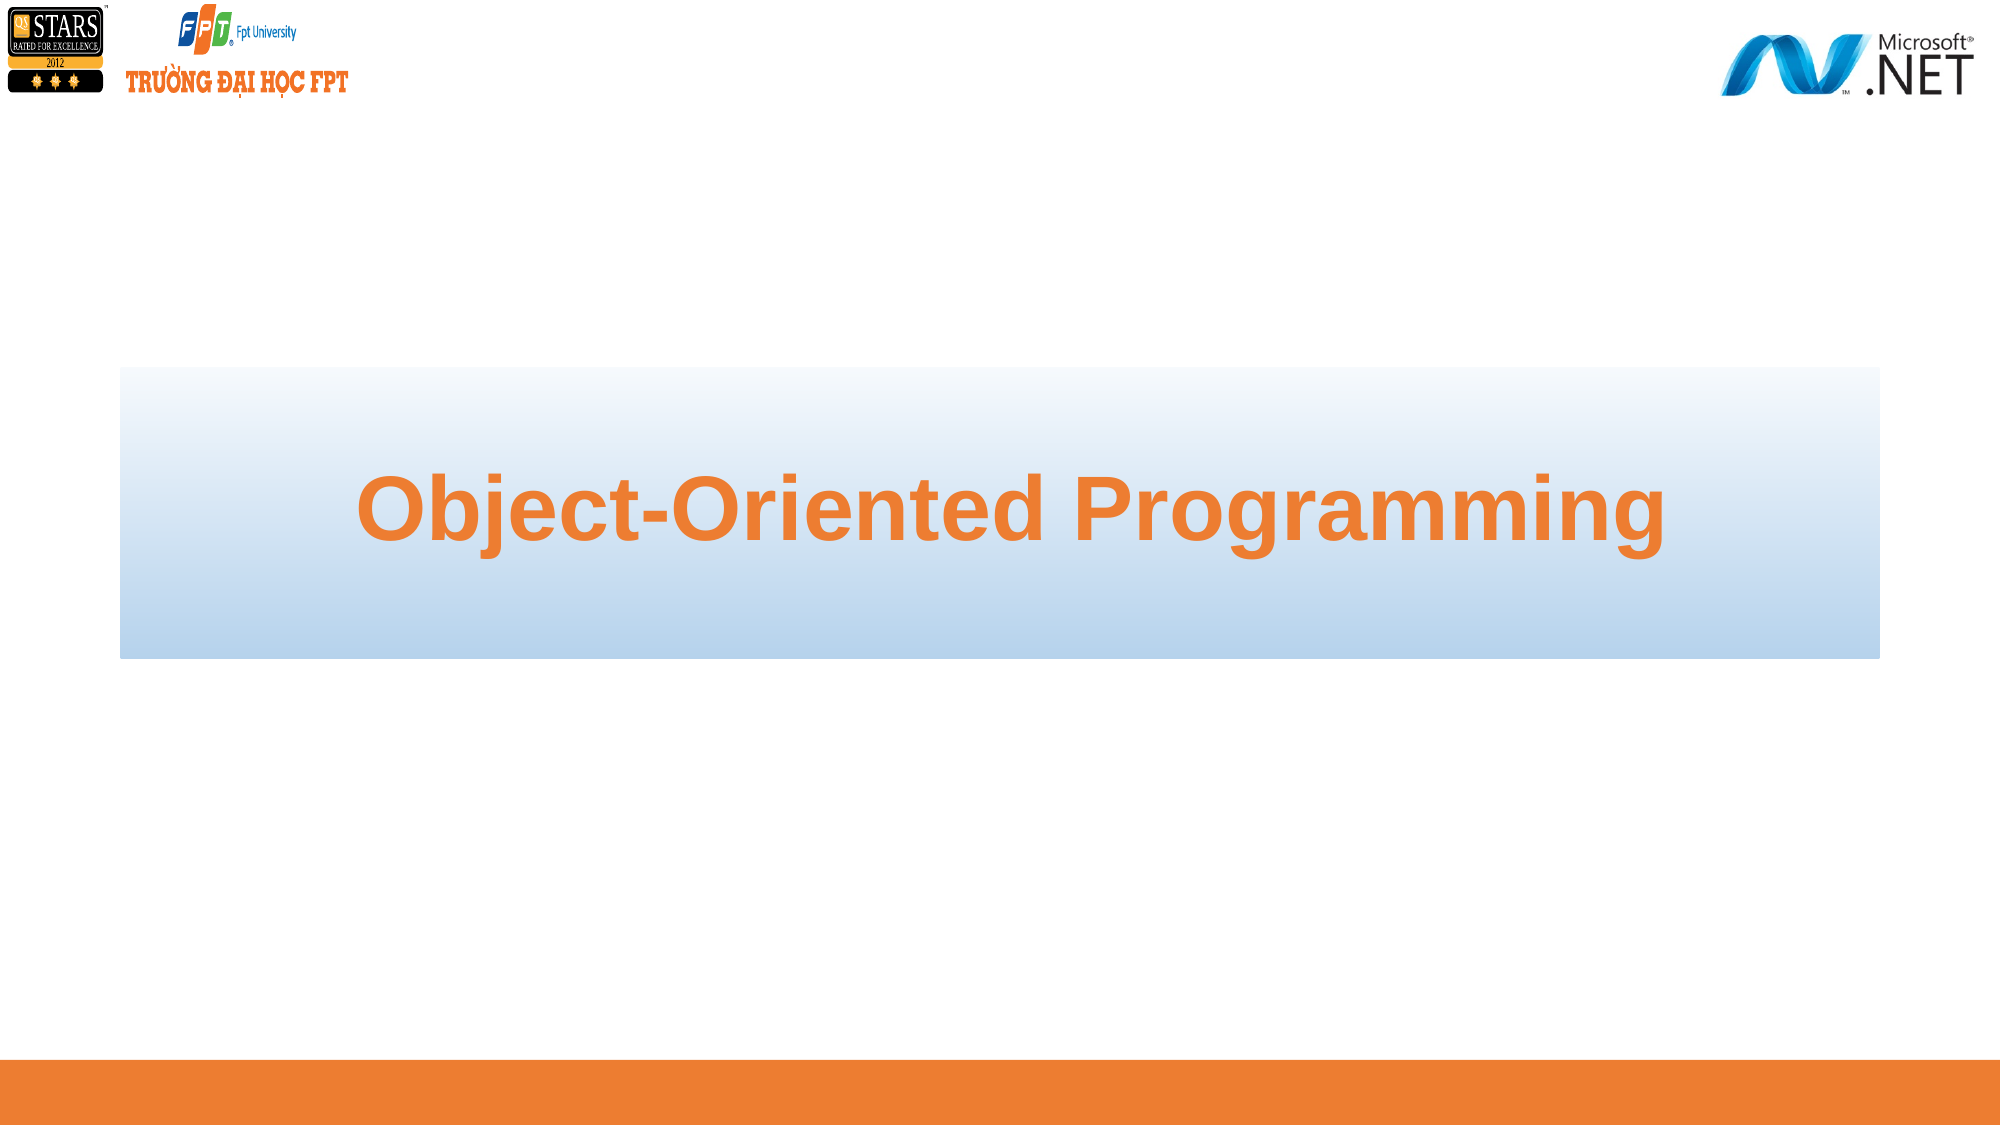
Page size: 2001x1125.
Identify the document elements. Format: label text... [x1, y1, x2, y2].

picture [1685, 0, 2001, 129]
title Object-Oriented Programming [120, 367, 1880, 659]
